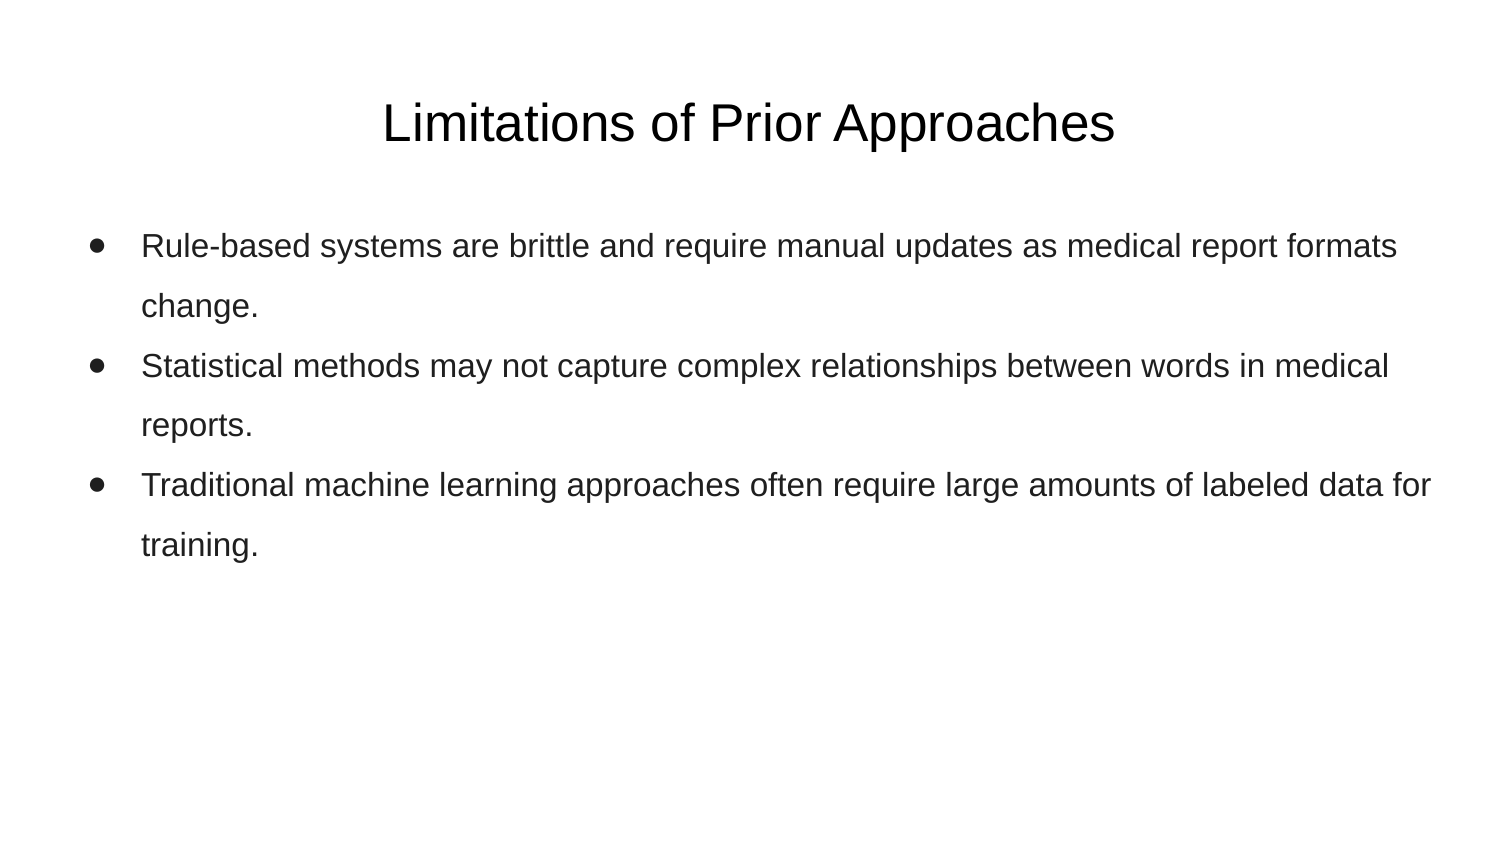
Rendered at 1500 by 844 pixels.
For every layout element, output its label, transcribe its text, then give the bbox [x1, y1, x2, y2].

title Limitations of Prior Approaches [51, 72, 1449, 167]
list Rule-based systems are brittle and require manual updates as medical report formats change. Statistical methods may not capture complex relationships between words in medical reports. Traditional machine learning approaches often require large amounts of labeled data for training. [51, 189, 1449, 750]
